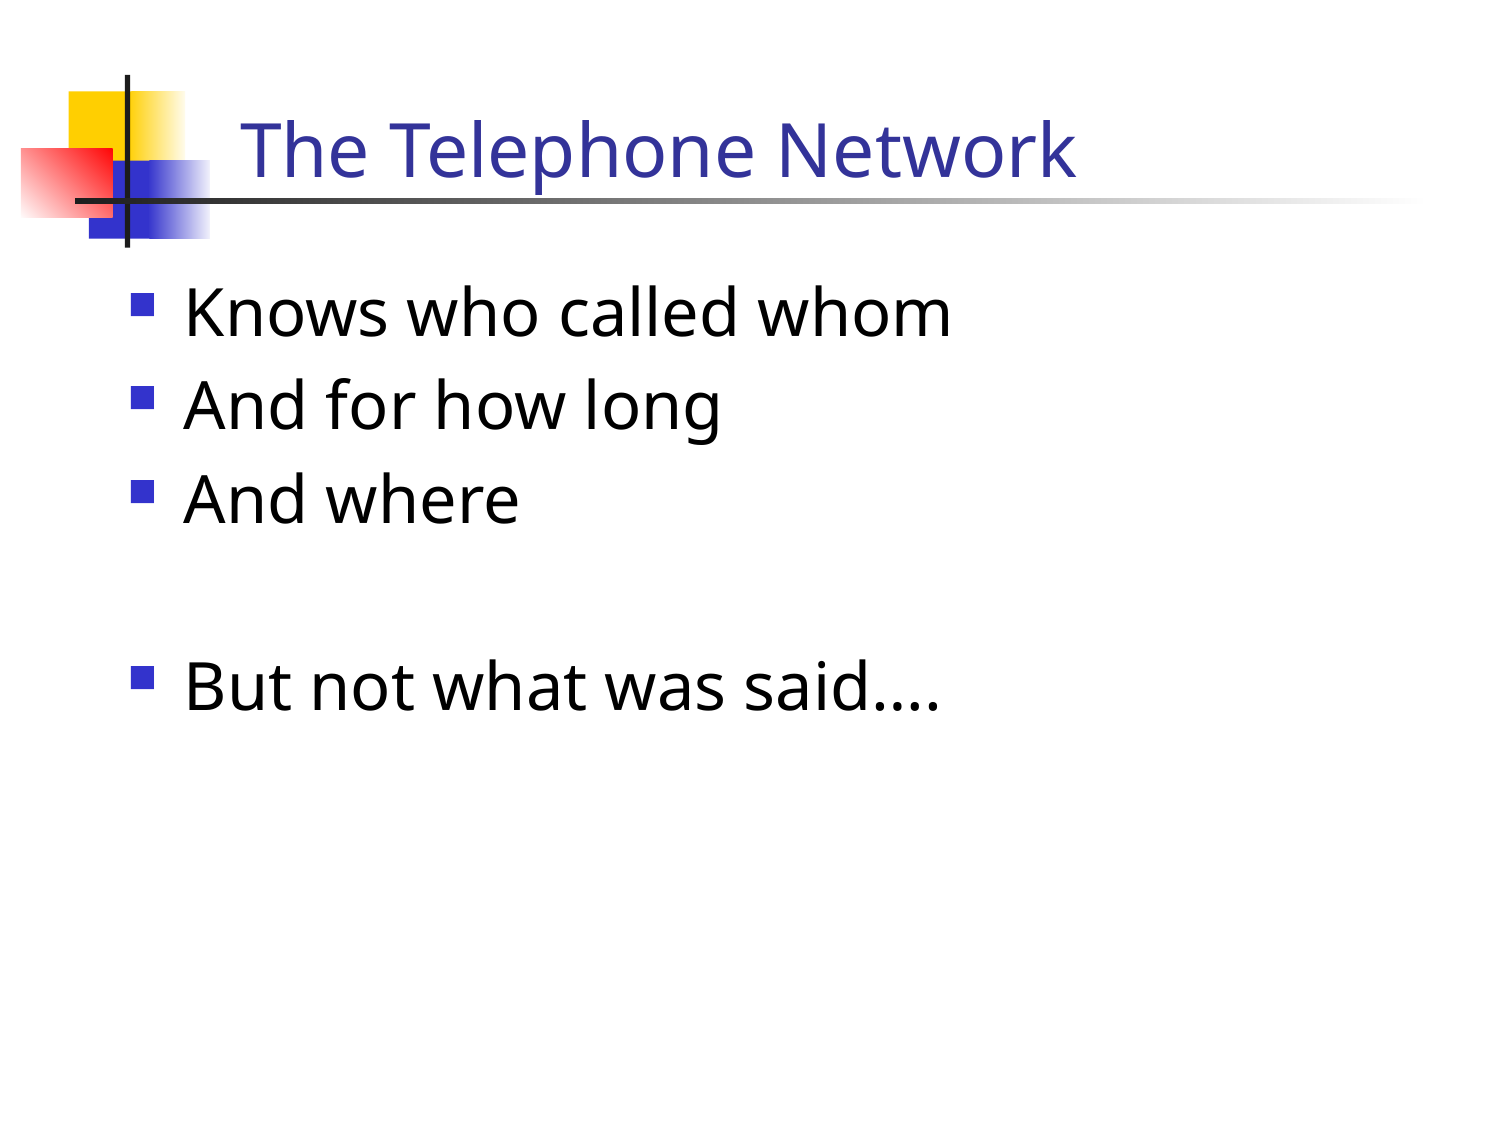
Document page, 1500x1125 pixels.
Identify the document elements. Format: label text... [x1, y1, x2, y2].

title The Telephone Network [225, 12, 1500, 200]
list Knows who called whom And for how long And where But not what was said…. [112, 262, 1463, 1025]
